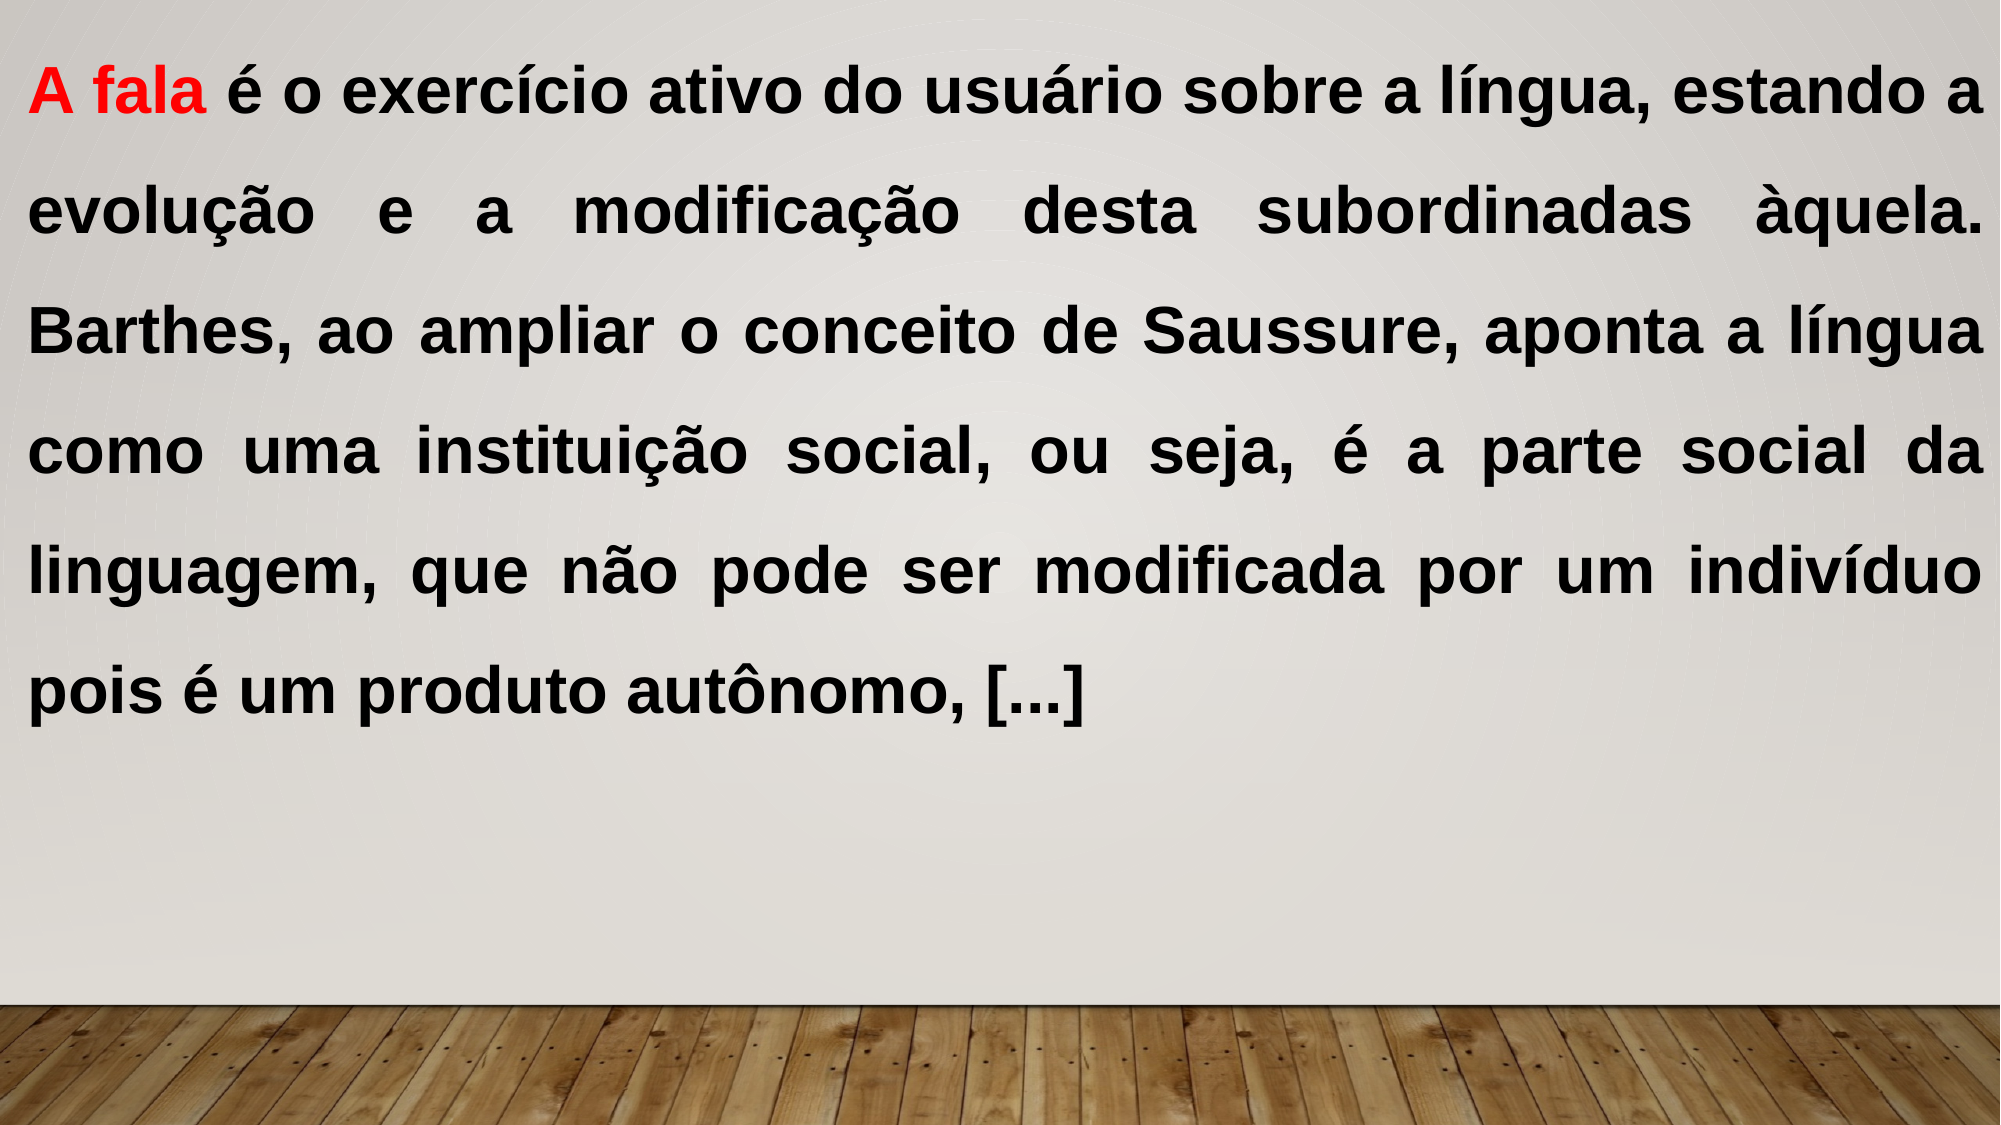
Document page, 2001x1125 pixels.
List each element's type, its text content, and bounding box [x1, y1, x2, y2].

text_box A fala é o exercício ativo do usuário sobre a língua, estando a evolução e a modificação desta subordinadas àquela. Barthes, ao ampliar o conceito de Saussure, aponta a língua como uma instituição social, ou seja, é a parte social da linguagem, que não pode ser modificada por um indivíduo pois é um produto autônomo, [...] [12, 0, 2000, 735]
picture [0, 1005, 2000, 1125]
